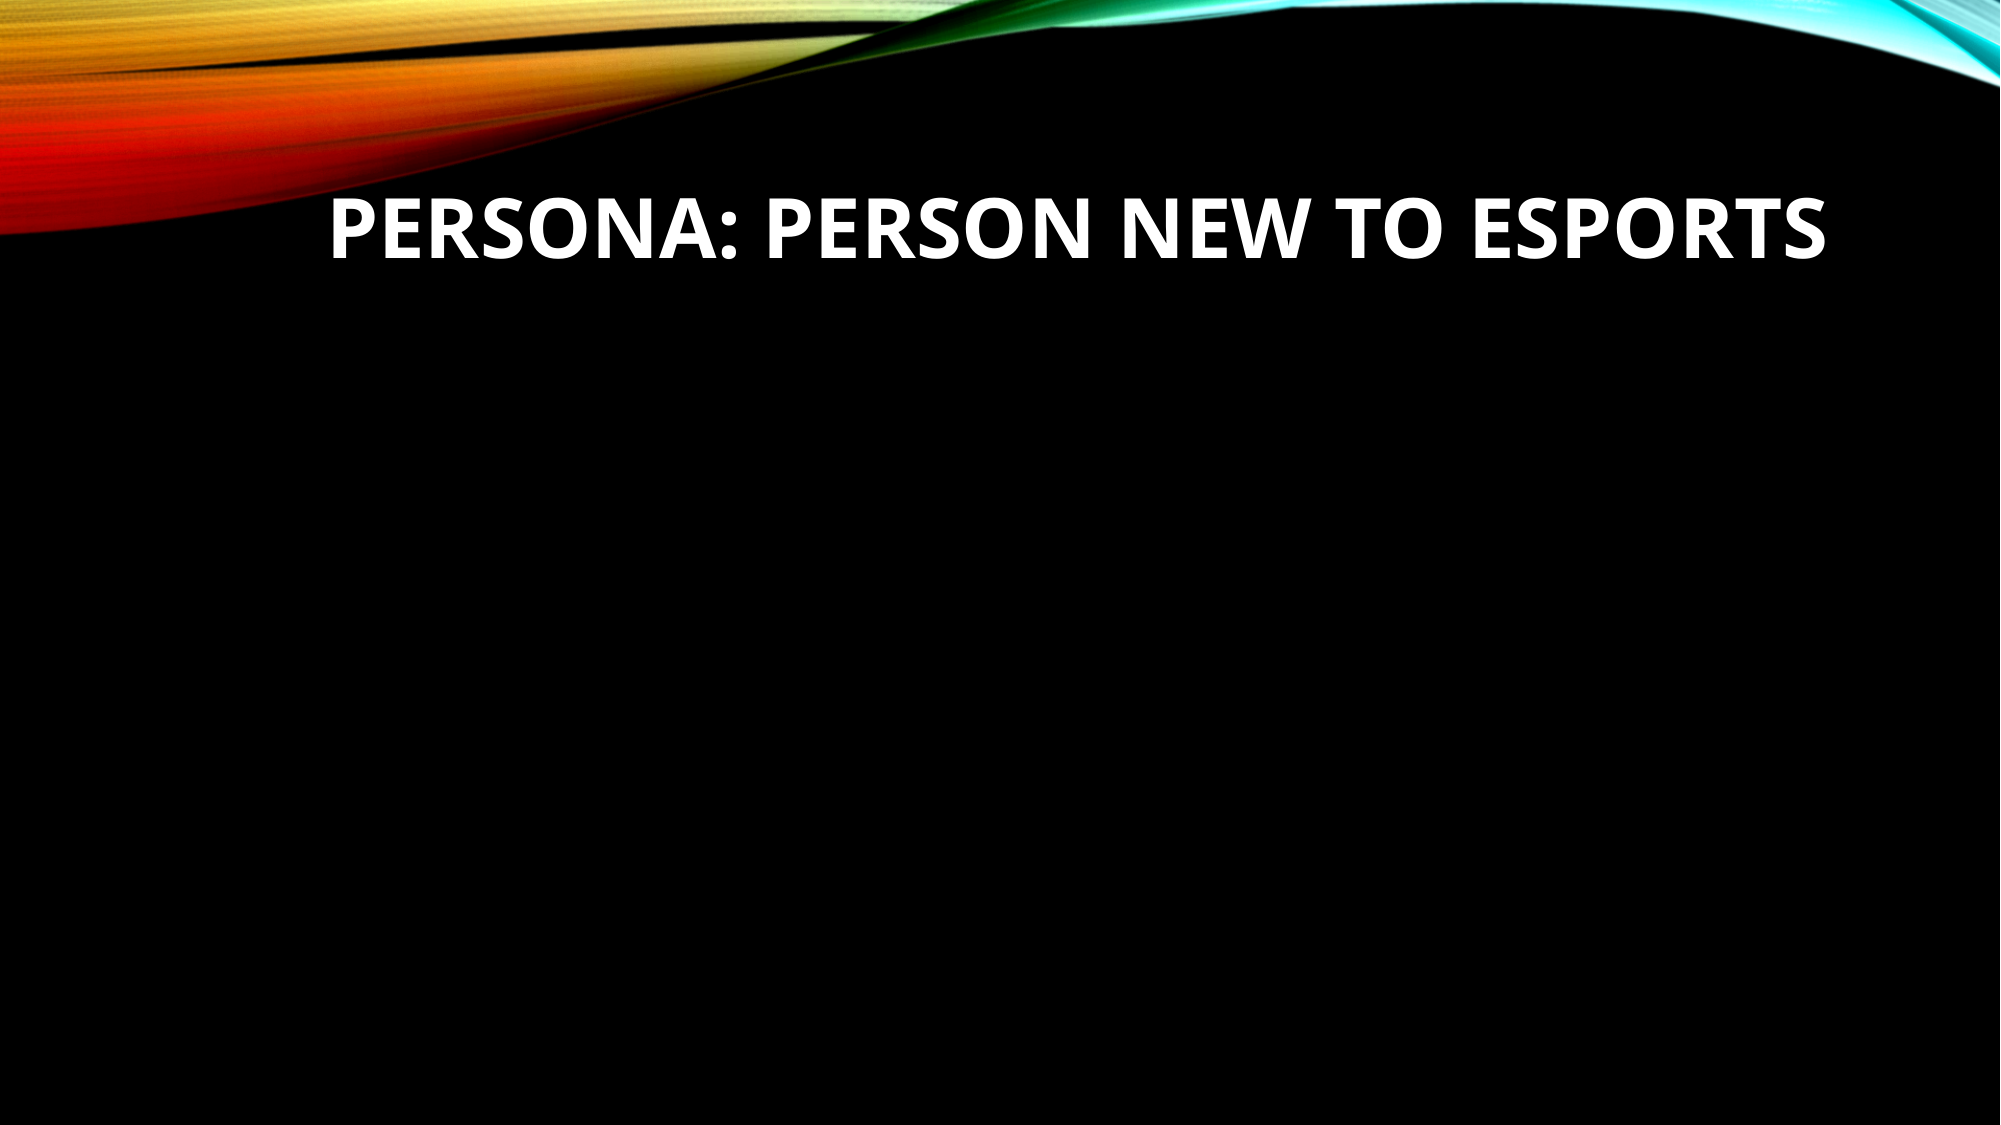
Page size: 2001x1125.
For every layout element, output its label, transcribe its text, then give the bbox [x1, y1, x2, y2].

title Persona: Person new to esports [124, 125, 1888, 338]
picture [0, 0, 2000, 237]
